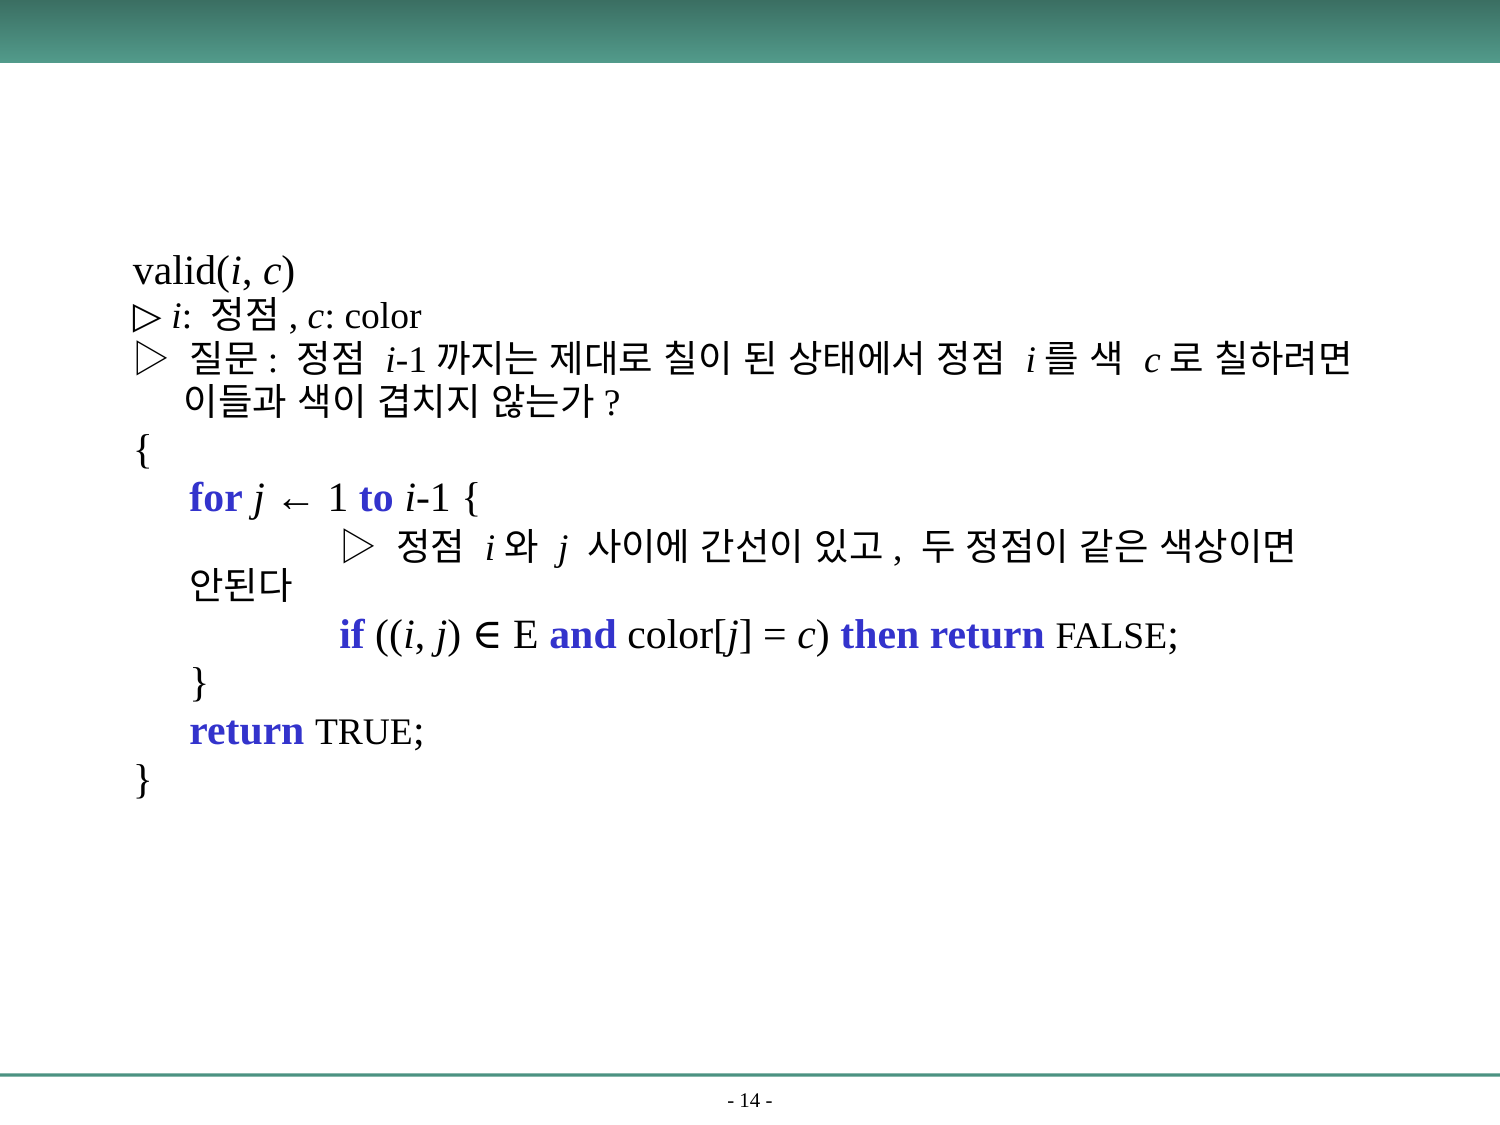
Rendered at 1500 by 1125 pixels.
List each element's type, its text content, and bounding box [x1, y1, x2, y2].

text_box valid(i, c) ▷ i: 정점, c: color ▷ 질문: 정점 i-1까지는 제대로 칠이 된 상태에서 정점 i를 색 c로 칠하려면 이들과 색이 겹치지 않는가? { for j ← 1 to i-1 { ▷ 정점 i와 j 사이에 간선이 있고, 두 정점이 같은 색상이면 안된다 if ((i, j) ∈ E and color[j] = c) then return FALSE; } return TRUE; } [118, 245, 1410, 833]
